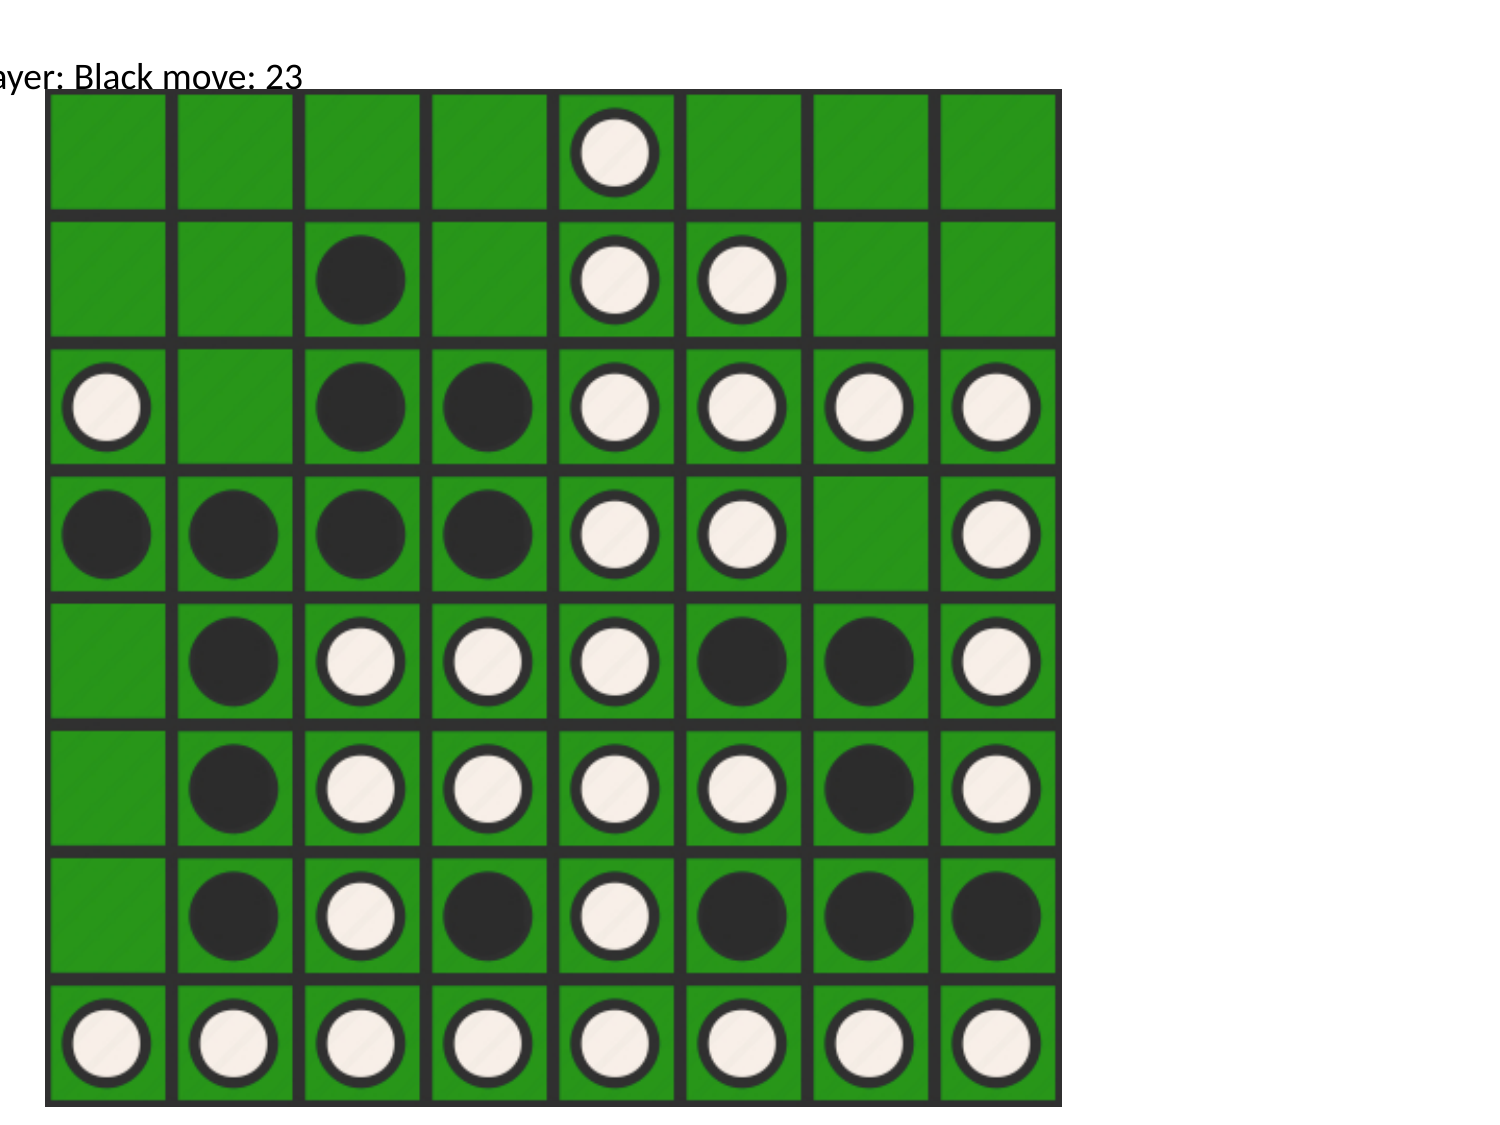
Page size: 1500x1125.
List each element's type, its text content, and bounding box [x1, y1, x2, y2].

text_box turn: 43 player: Black move: 23 [0, 44, 319, 105]
picture [44, 89, 1062, 1107]
